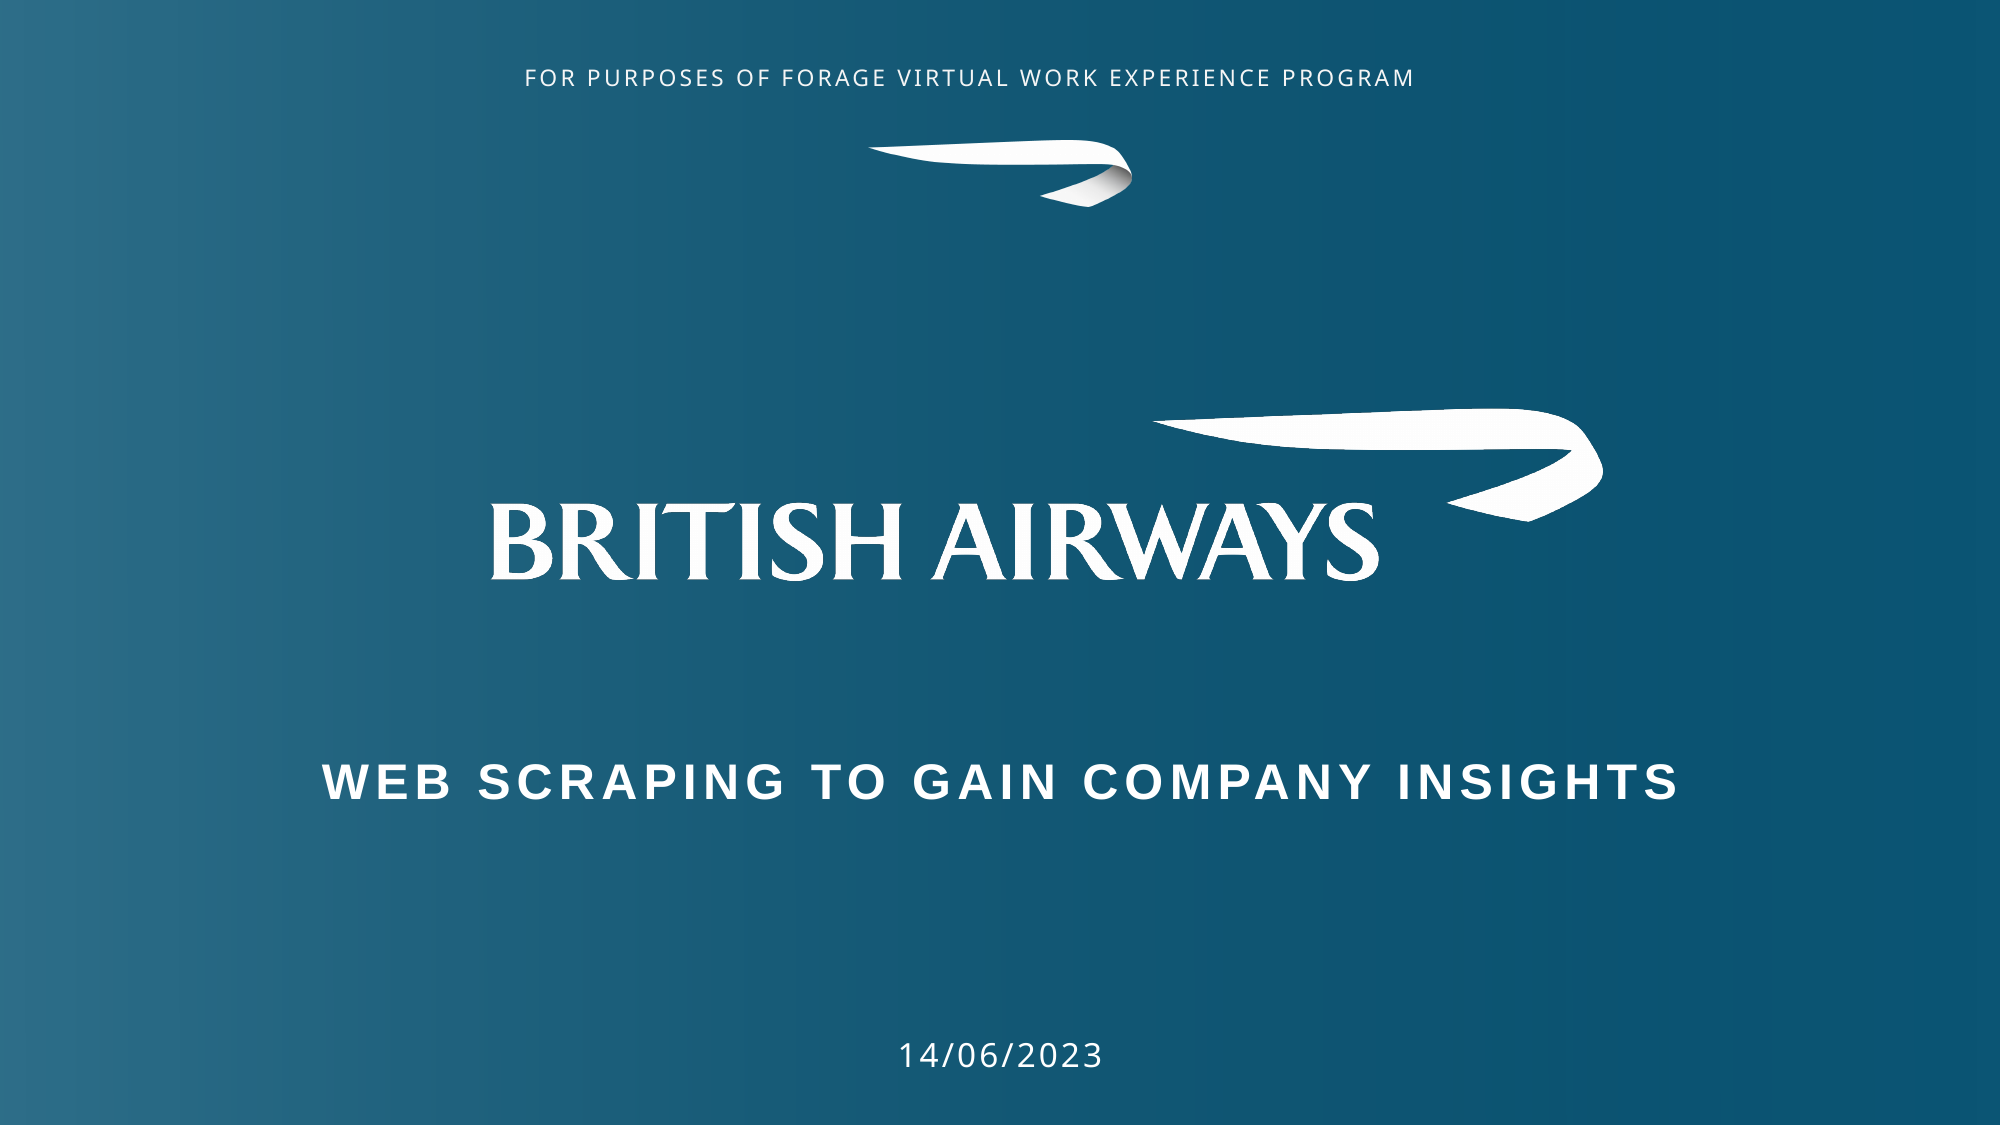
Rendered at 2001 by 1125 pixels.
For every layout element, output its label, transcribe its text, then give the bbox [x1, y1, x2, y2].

subtitle Web scraping to gain company insights [249, 707, 1750, 851]
list 14/06/2023 [249, 1022, 1750, 1068]
picture [488, 407, 1604, 583]
picture [868, 140, 1132, 207]
